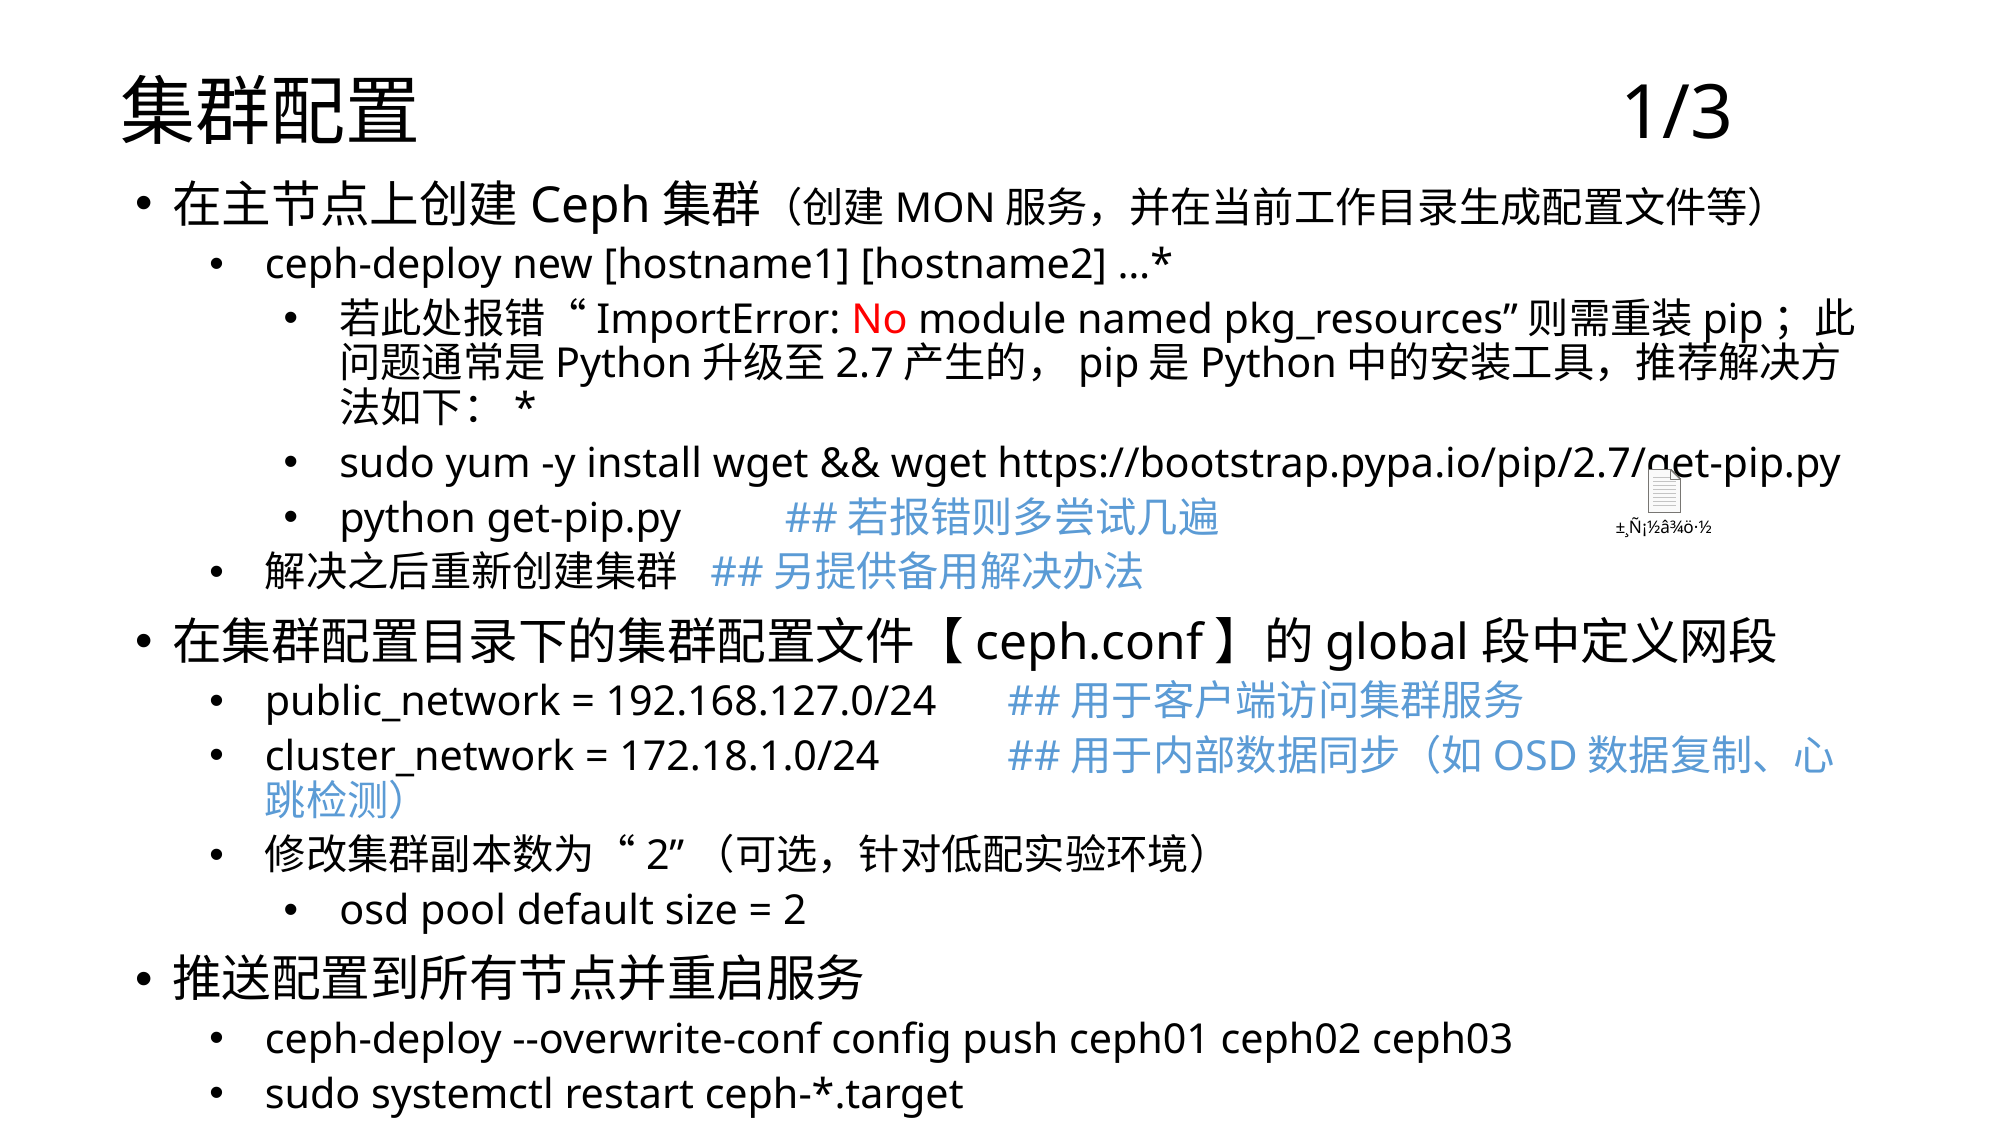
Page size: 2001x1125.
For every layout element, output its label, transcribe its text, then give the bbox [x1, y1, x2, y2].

title 集群配置 1/3 [120, 73, 1880, 162]
list 在主节点上创建Ceph集群（创建MON服务，并在当前工作目录生成配置文件等） ceph-deploy new [hostname1] [hostname2] …* 若此处报错“ImportError: No module named pkg_resources”则需重装pip；此问题通常是Python升级至2.7产生的，pip是Python中的安装工具，推荐解决方法如下：* sudo yum -y install wget && wget https://bootstrap.pypa.io/pip/2.7/get-pip.py python get-pip.py ##若报错则多尝试几遍 解决之后重新创建集群 ##另提供备用解决办法 在集群配置目录下的集群配置文件【ceph.conf】的global段中定义网段 public_network = 192.168.127.0/24 ##用于客户端访问集群服务 cluster_network = 172.18.1.0/24 ##用于内部数据同步（如OSD数据复制、心跳检测） 修改集群副本数为“2”（可选，针对低配实验环境） osd pool default size = 2 推送配置到所有节点并重启服务 ceph-deploy --overwrite-conf config push ceph01 ceph02 ceph03 sudo systemctl restart ceph-*.target [120, 171, 1880, 1125]
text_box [1582, 467, 1745, 546]
